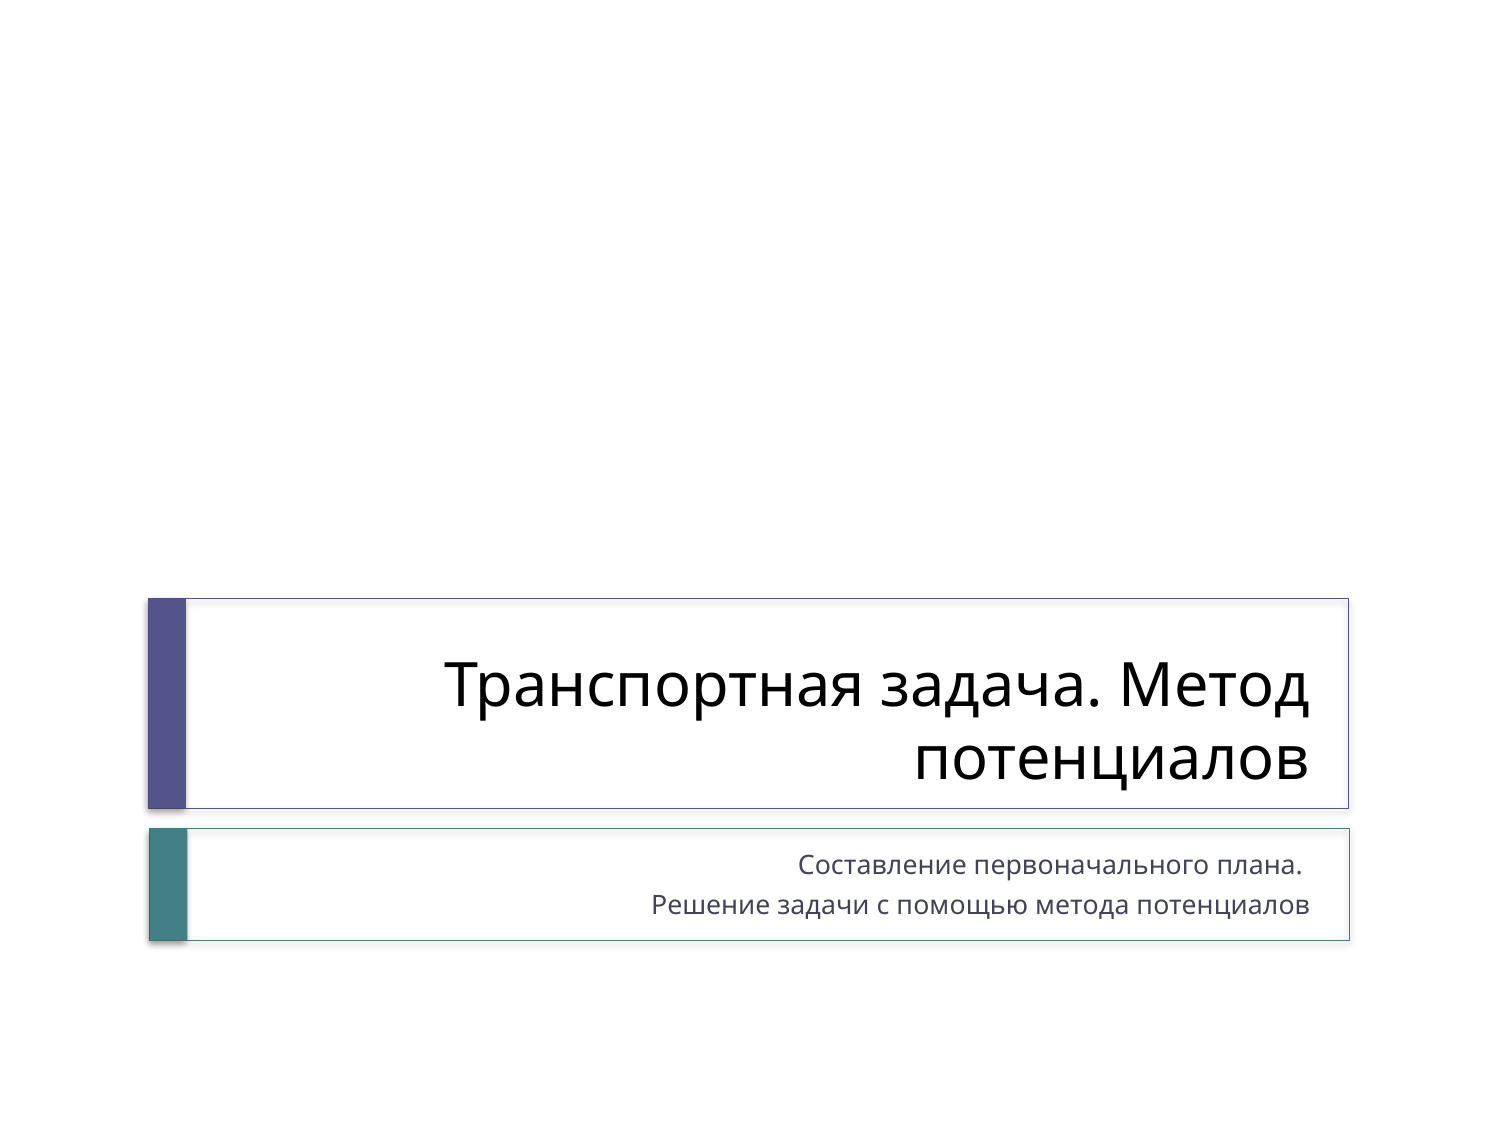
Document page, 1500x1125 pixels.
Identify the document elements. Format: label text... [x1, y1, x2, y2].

title Транспортная задача. Метод потенциалов [200, 637, 1325, 800]
subtitle Составление первоначального плана. Решение задачи с помощью метода потенциалов [200, 840, 1325, 929]
